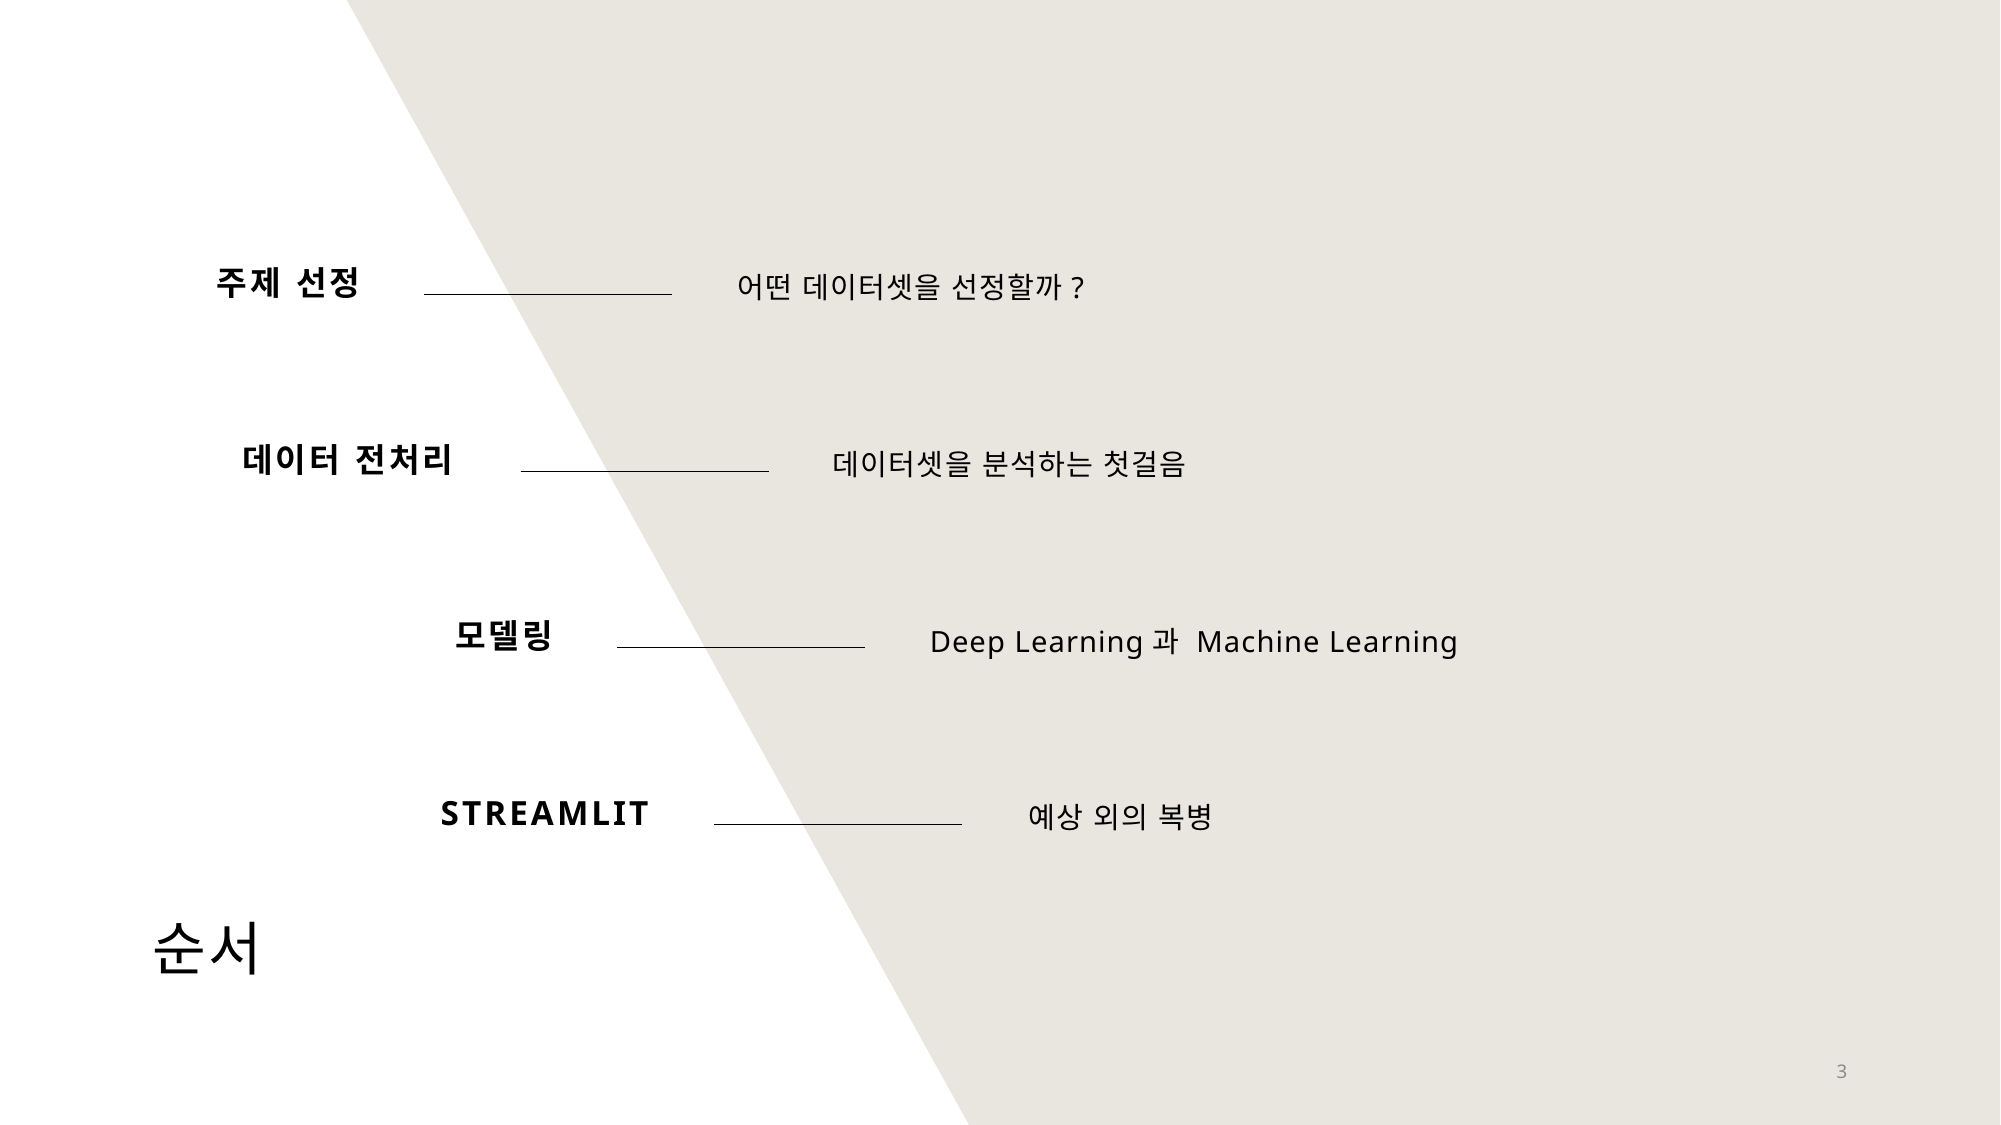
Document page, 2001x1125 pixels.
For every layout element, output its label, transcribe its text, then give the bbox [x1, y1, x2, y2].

title 순서 [137, 903, 808, 1000]
list 예상 외의 복병 [1013, 791, 1922, 958]
list 데이터셋을 분석하는 첫걸음 [817, 438, 1727, 605]
list 어떤 데이터셋을 선정할까? [722, 261, 1631, 428]
slide_number 3 [1773, 1042, 1863, 1103]
list STREAMLIT [312, 772, 664, 858]
list Deep Learning과 Machine Learning [914, 616, 1824, 782]
list 모델링 [216, 596, 568, 681]
list 데이터 전처리 [117, 419, 469, 504]
list 주제 선정 [24, 242, 376, 328]
